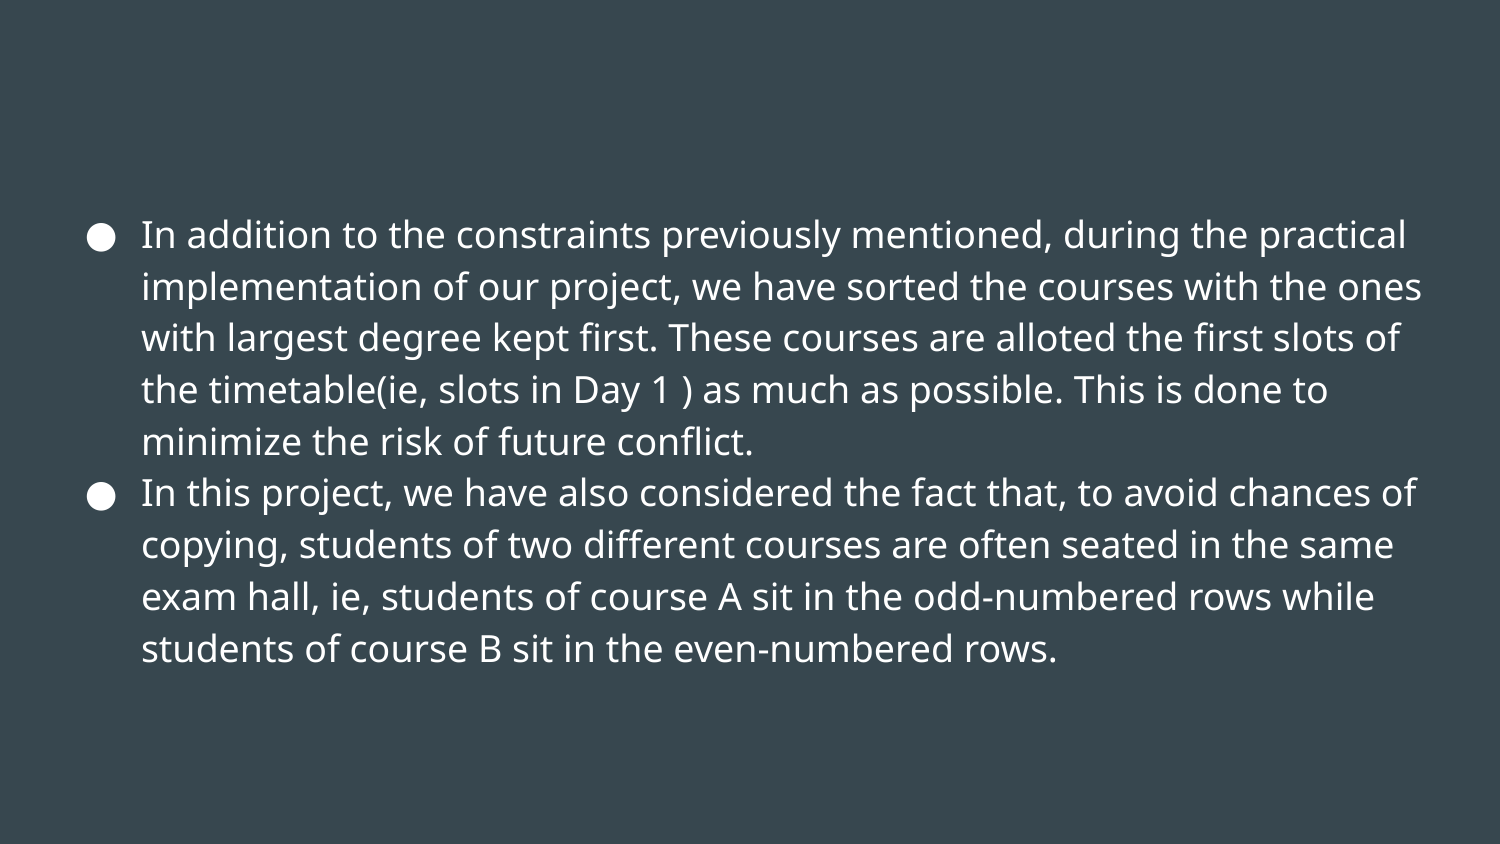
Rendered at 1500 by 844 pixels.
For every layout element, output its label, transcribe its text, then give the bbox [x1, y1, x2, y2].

list In addition to the constraints previously mentioned, during the practical implementation of our project, we have sorted the courses with the ones with largest degree kept first. These courses are alloted the first slots of the timetable(ie, slots in Day 1 ) as much as possible. This is done to minimize the risk of future conflict. In this project, we have also considered the fact that, to avoid chances of copying, students of two different courses are often seated in the same exam hall, ie, students of course A sit in the odd-numbered rows while students of course B sit in the even-numbered rows. [51, 189, 1449, 810]
